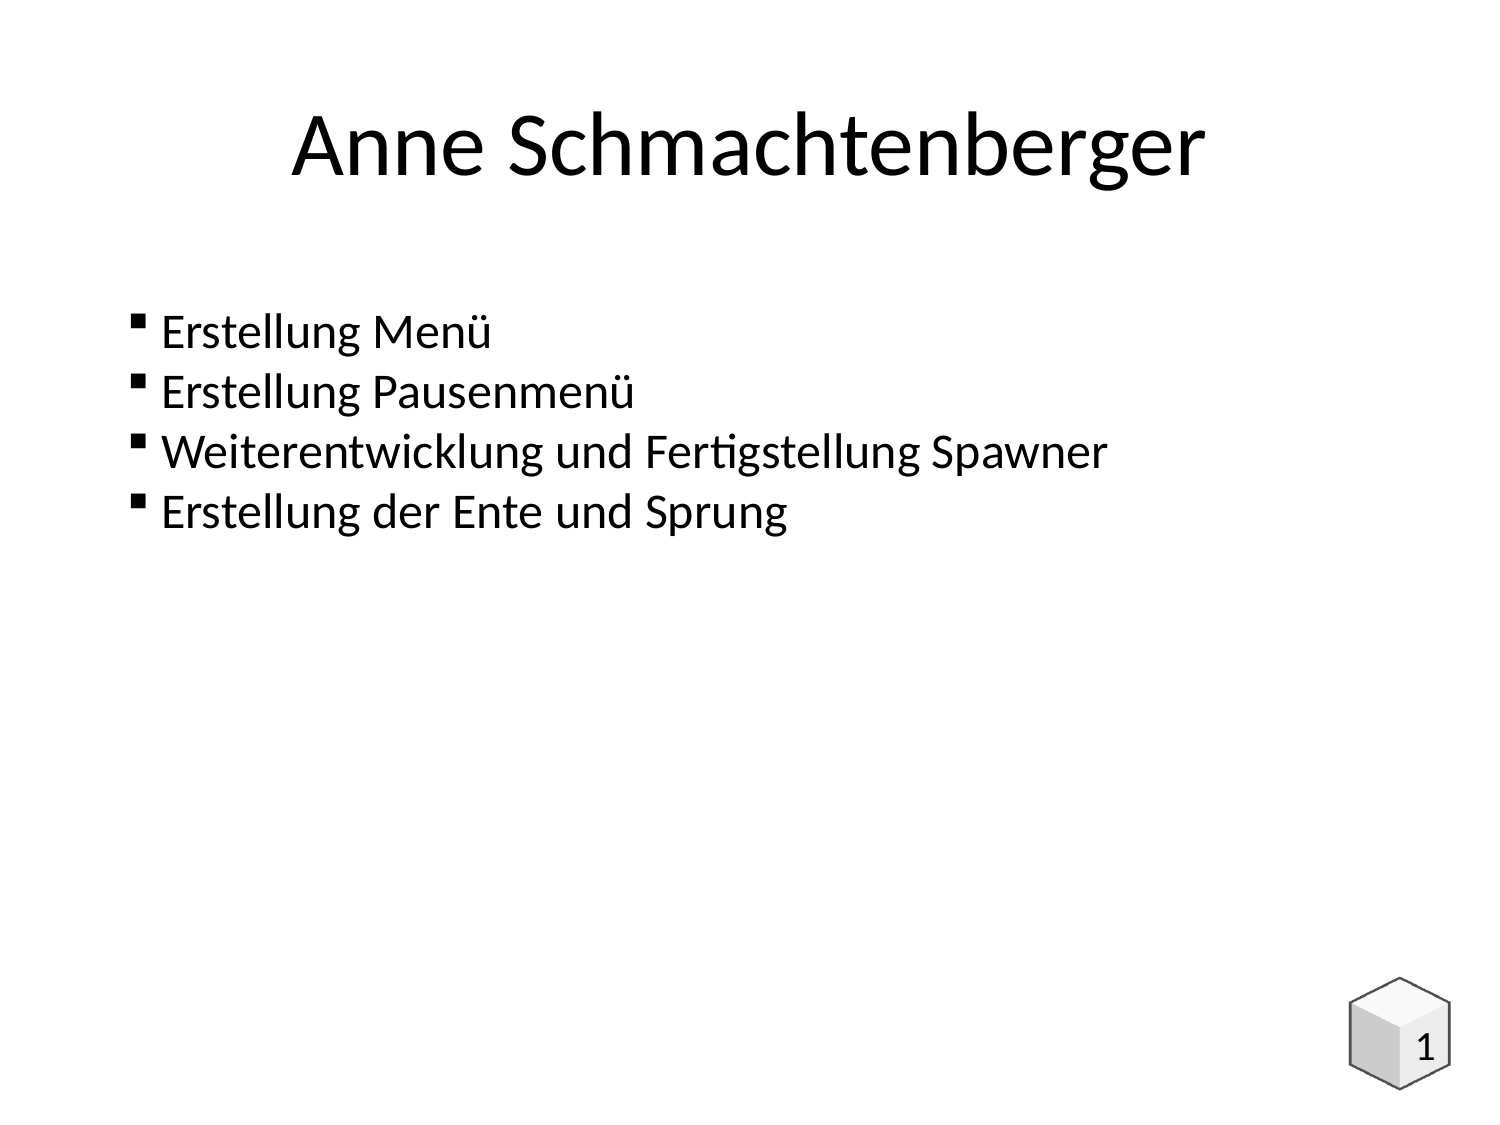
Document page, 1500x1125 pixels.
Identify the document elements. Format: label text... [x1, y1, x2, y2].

title Anne Schmachtenberger [75, 45, 1425, 233]
picture [1340, 975, 1459, 1095]
text_box Erstellung Menü Erstellung Pausenmenü Weiterentwicklung und Fertigstellung Spawner Erstellung der Ente und Sprung [112, 290, 1199, 636]
